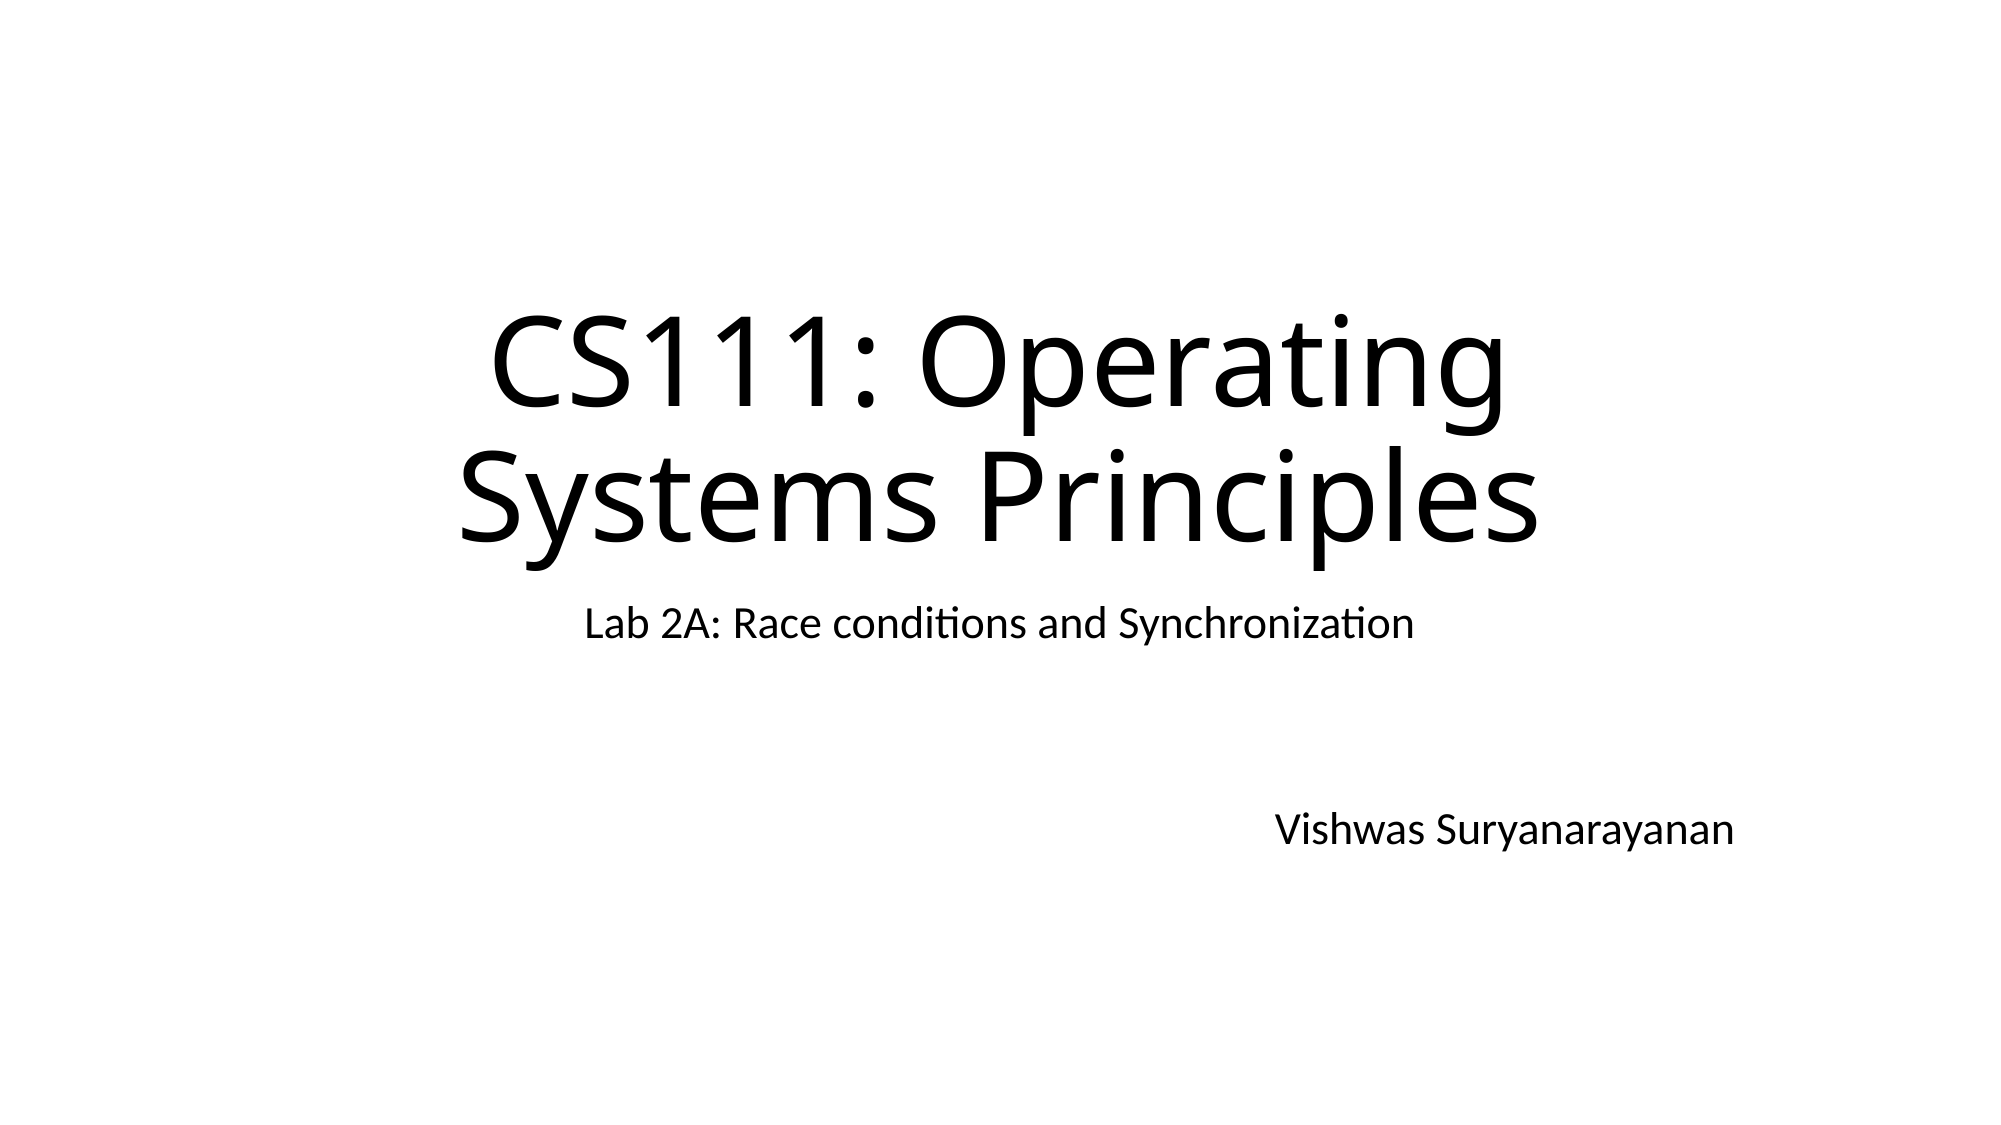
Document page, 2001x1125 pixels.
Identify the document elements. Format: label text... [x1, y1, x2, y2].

title CS111: Operating Systems Principles [249, 184, 1750, 576]
subtitle Lab 2A: Race conditions and Synchronization Vishwas Suryanarayanan [249, 590, 1750, 863]
